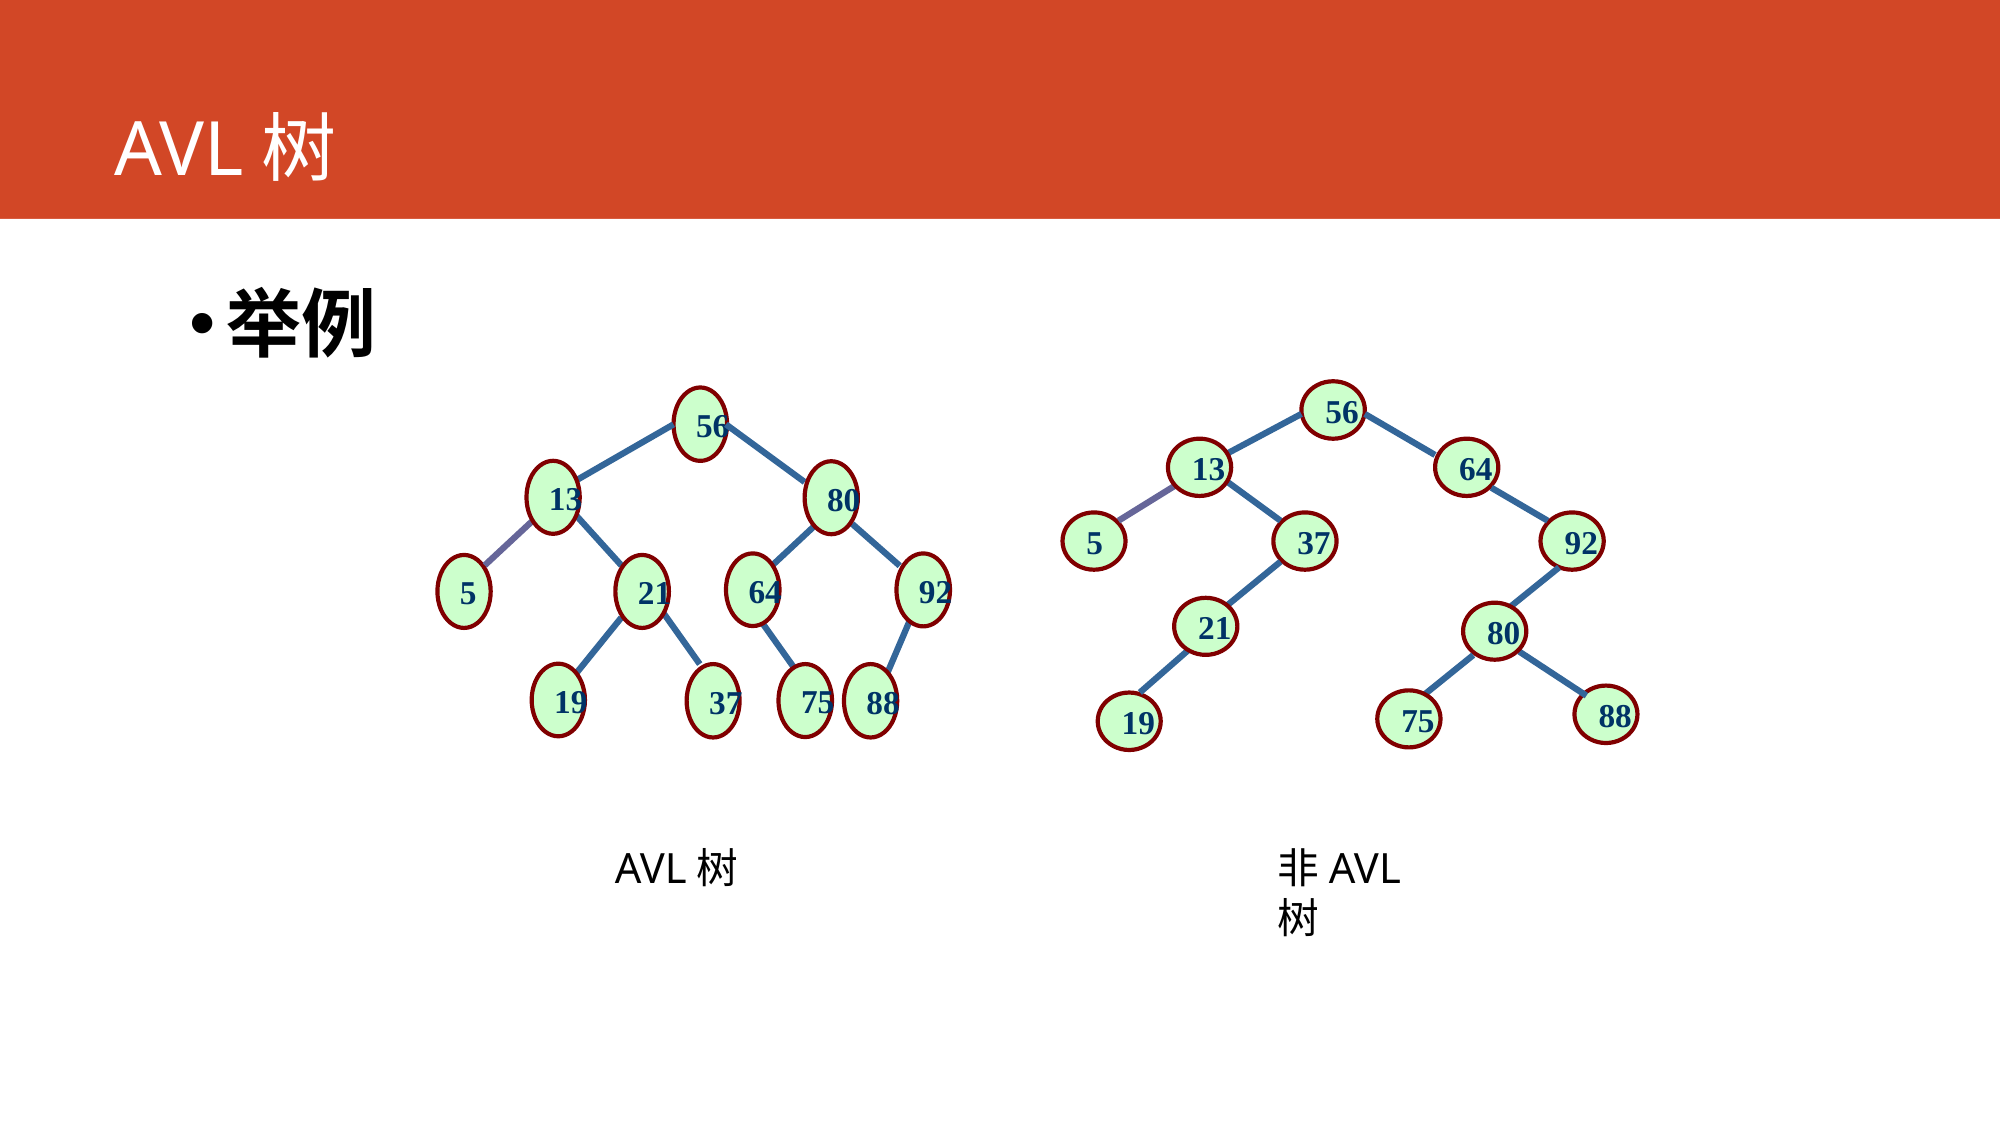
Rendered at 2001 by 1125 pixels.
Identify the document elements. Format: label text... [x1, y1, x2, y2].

text_box AVL树 [600, 834, 788, 900]
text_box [1062, 381, 1638, 750]
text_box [437, 387, 950, 738]
list 举例 [174, 278, 858, 344]
text_box 非AVL树 [1262, 834, 1450, 950]
title AVL树 [99, 0, 1863, 199]
